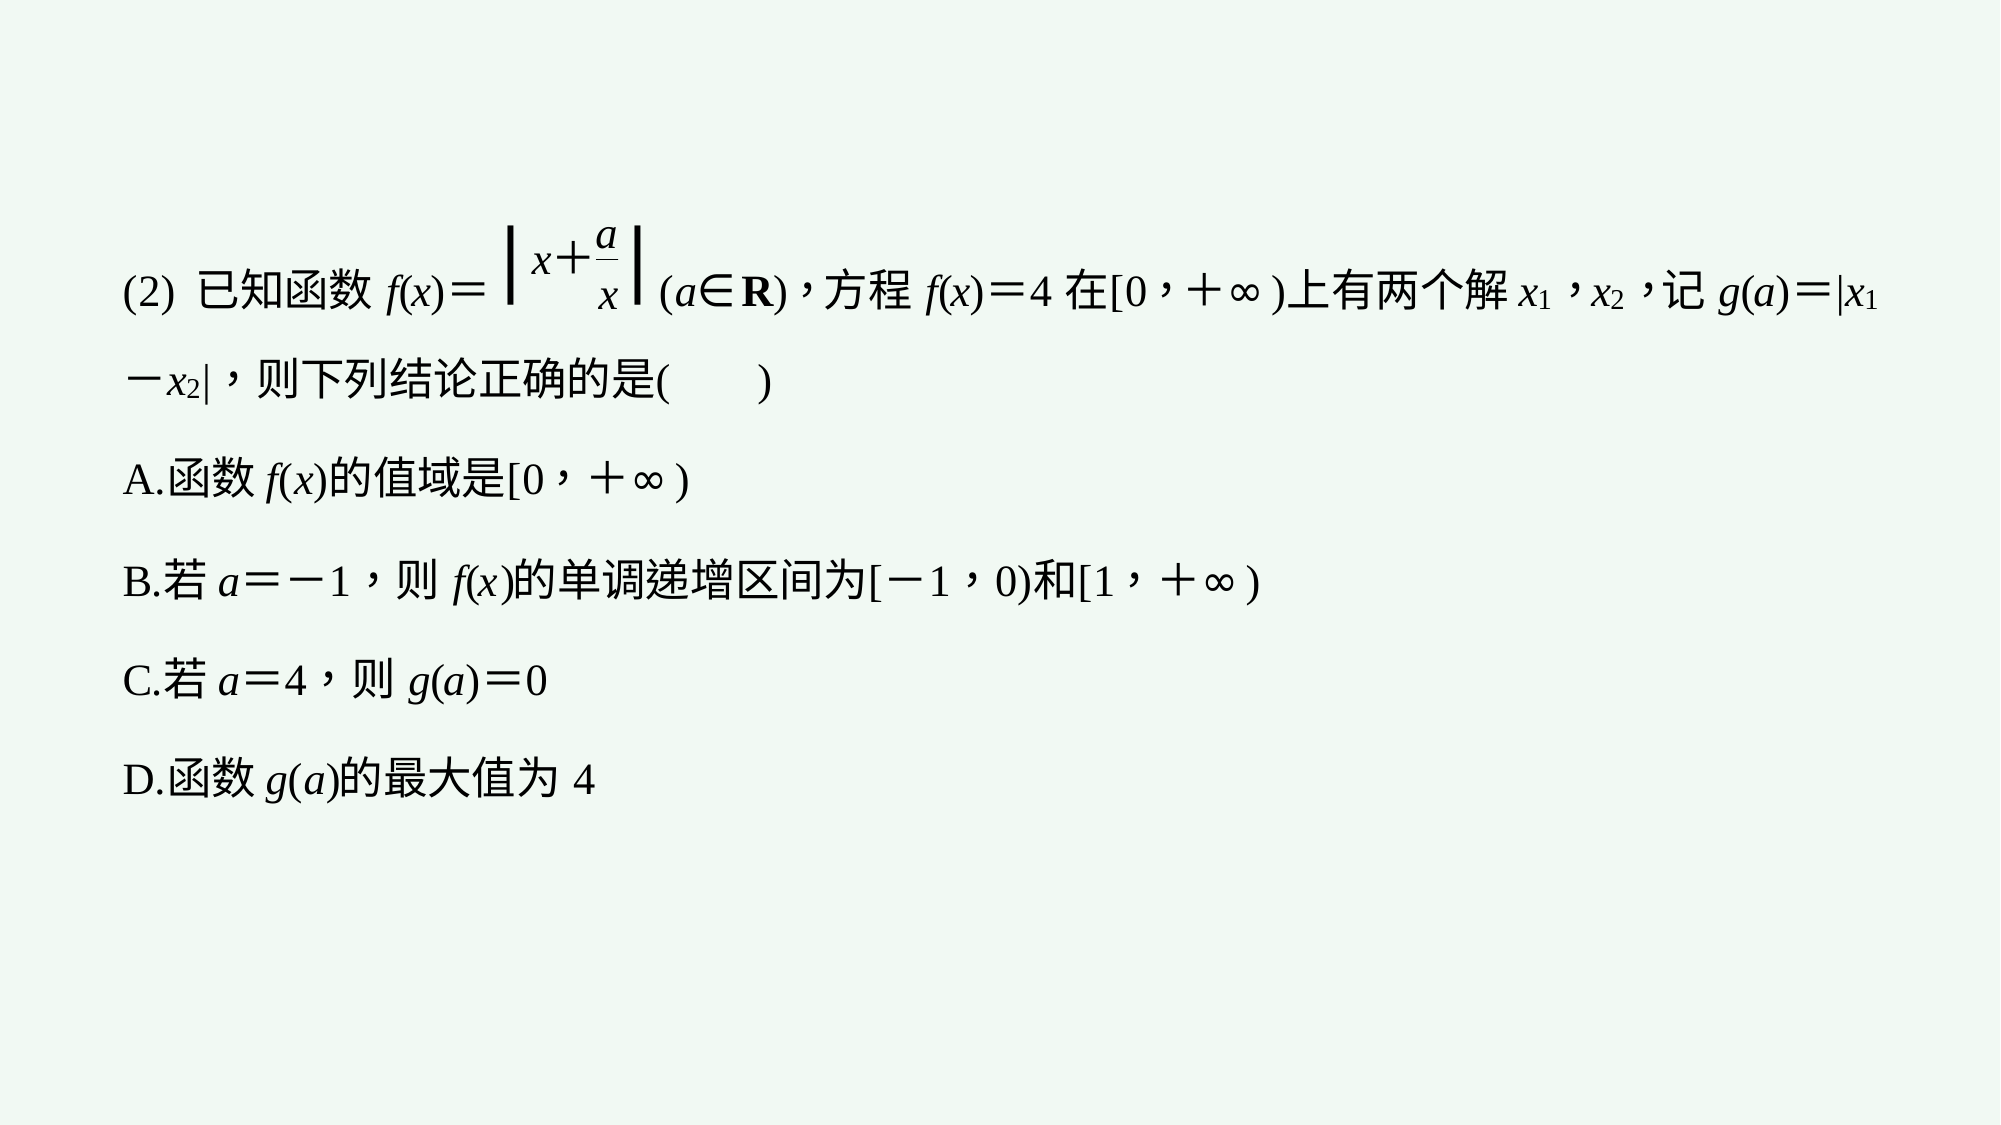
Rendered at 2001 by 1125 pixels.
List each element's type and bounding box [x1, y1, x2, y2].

text_box [122, 197, 1881, 830]
